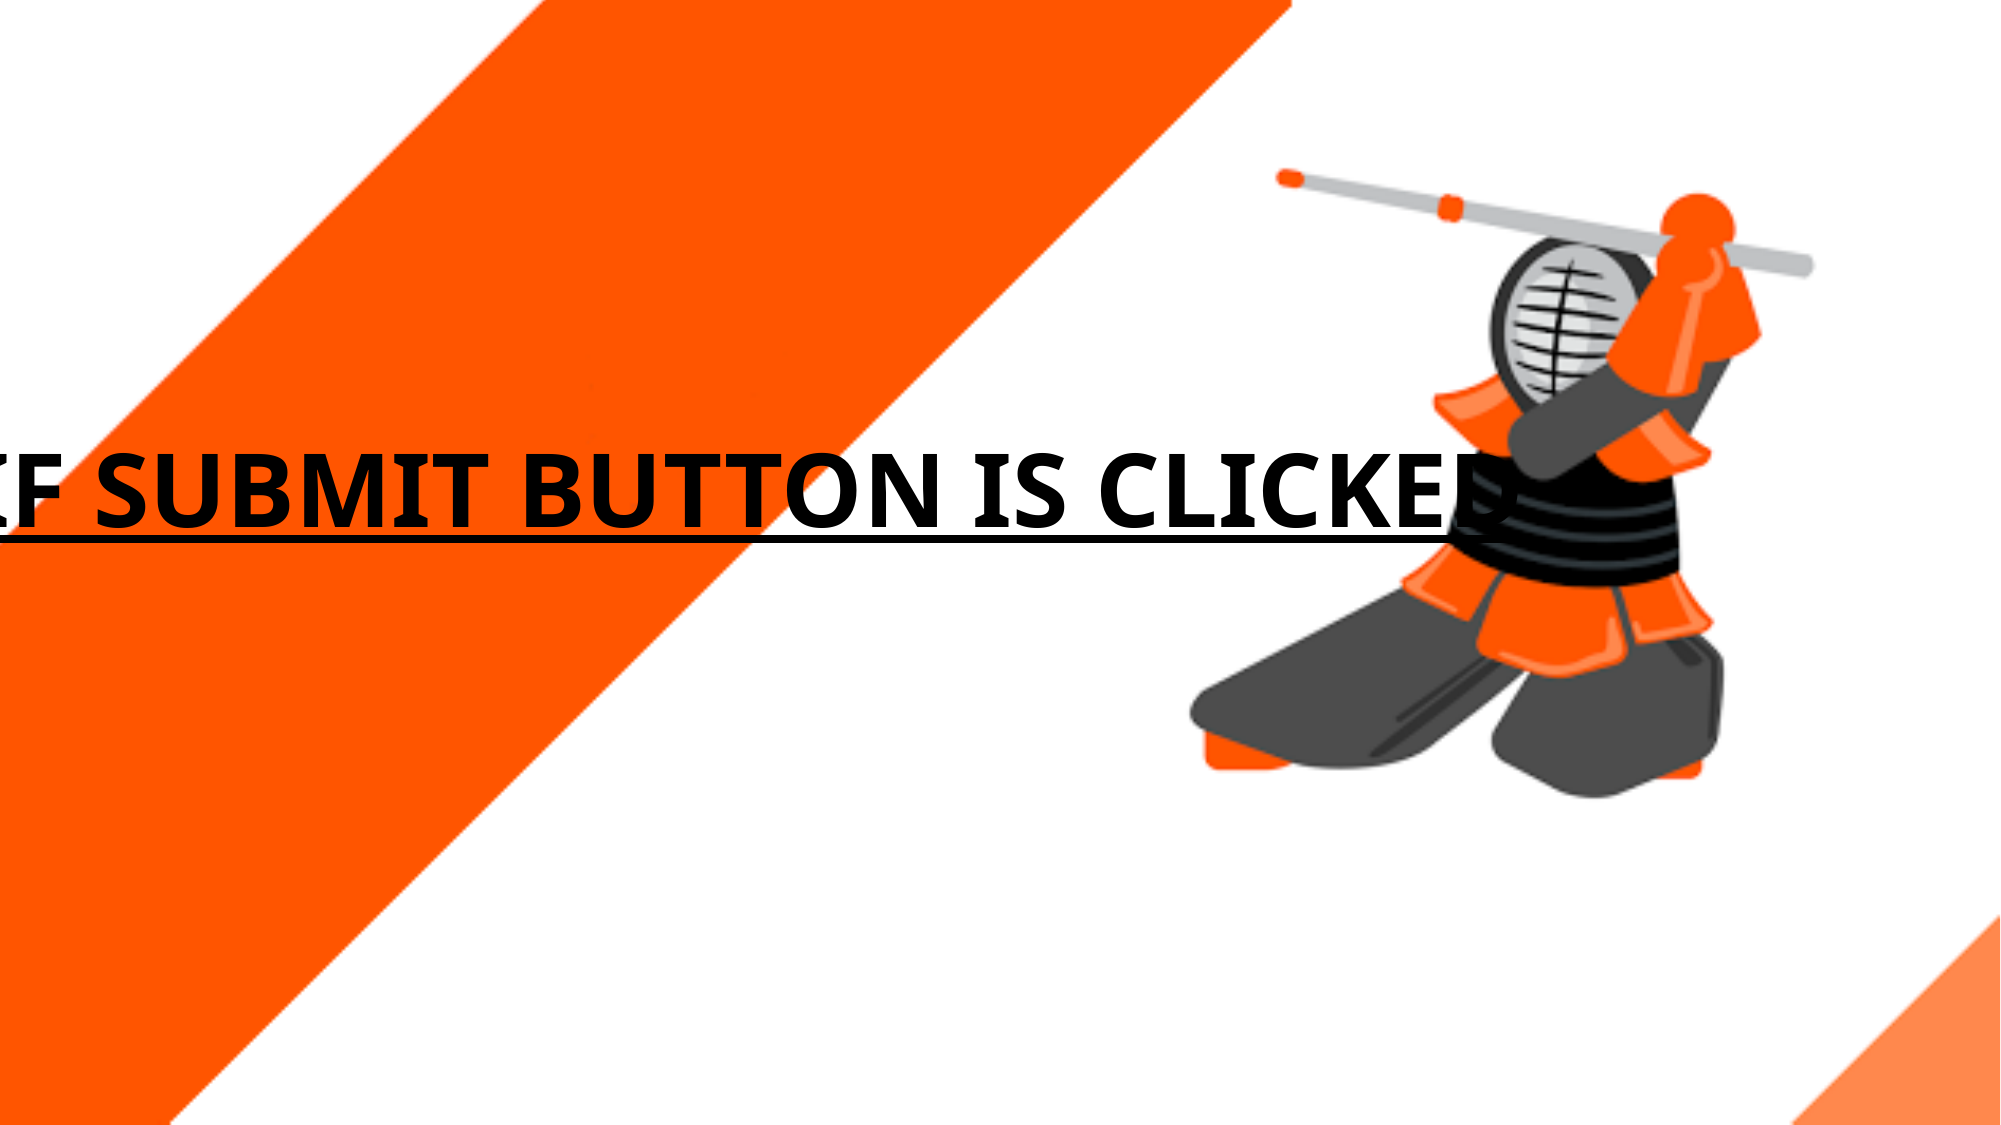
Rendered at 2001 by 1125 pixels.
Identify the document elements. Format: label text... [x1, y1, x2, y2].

title IF SUBMIT BUTTON IS CLICKED [0, 385, 1611, 603]
picture [0, 0, 2001, 1125]
